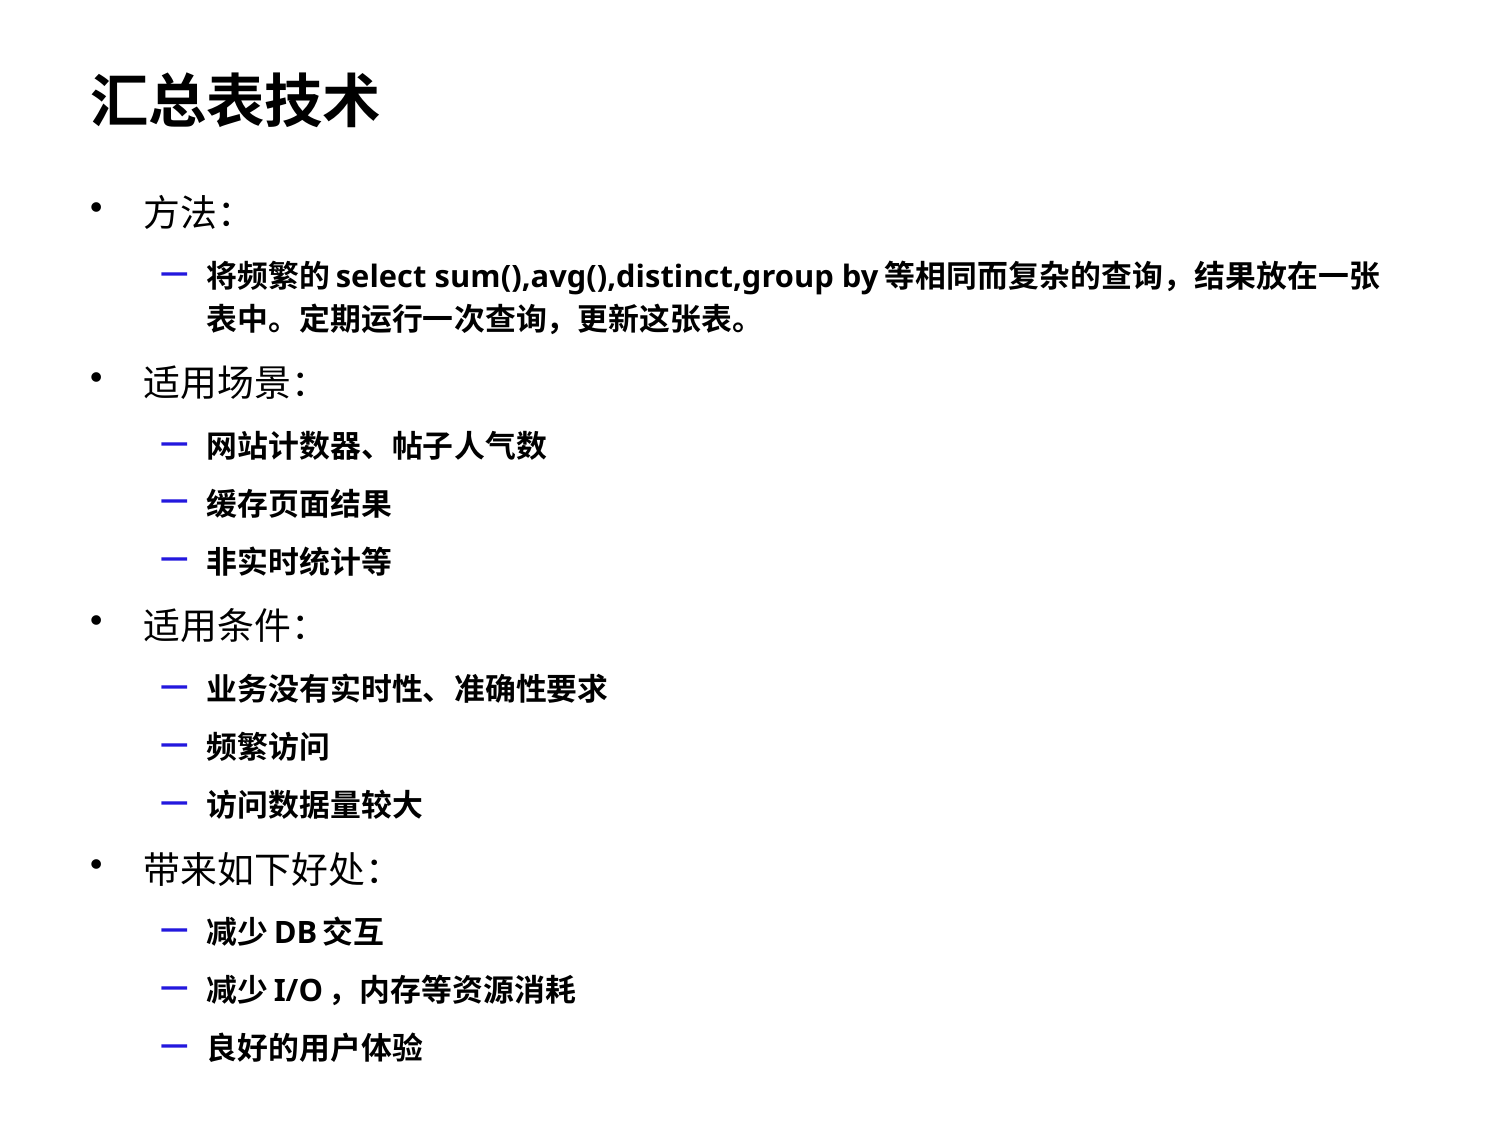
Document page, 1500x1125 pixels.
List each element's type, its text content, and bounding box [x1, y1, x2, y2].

title 汇总表技术 [74, 34, 1426, 163]
list 方法： 将频繁的select sum(),avg(),distinct,group by等相同而复杂的查询，结果放在一张表中。定期运行一次查询，更新这张表。 适用场景： 网站计数器、帖子人气数 缓存页面结果 非实时统计等 适用条件： 业务没有实时性、准确性要求 频繁访问 访问数据量较大 带来如下好处： 减少DB交互 减少I/O，内存等资源消耗 良好的用户体验 [74, 175, 1426, 1079]
